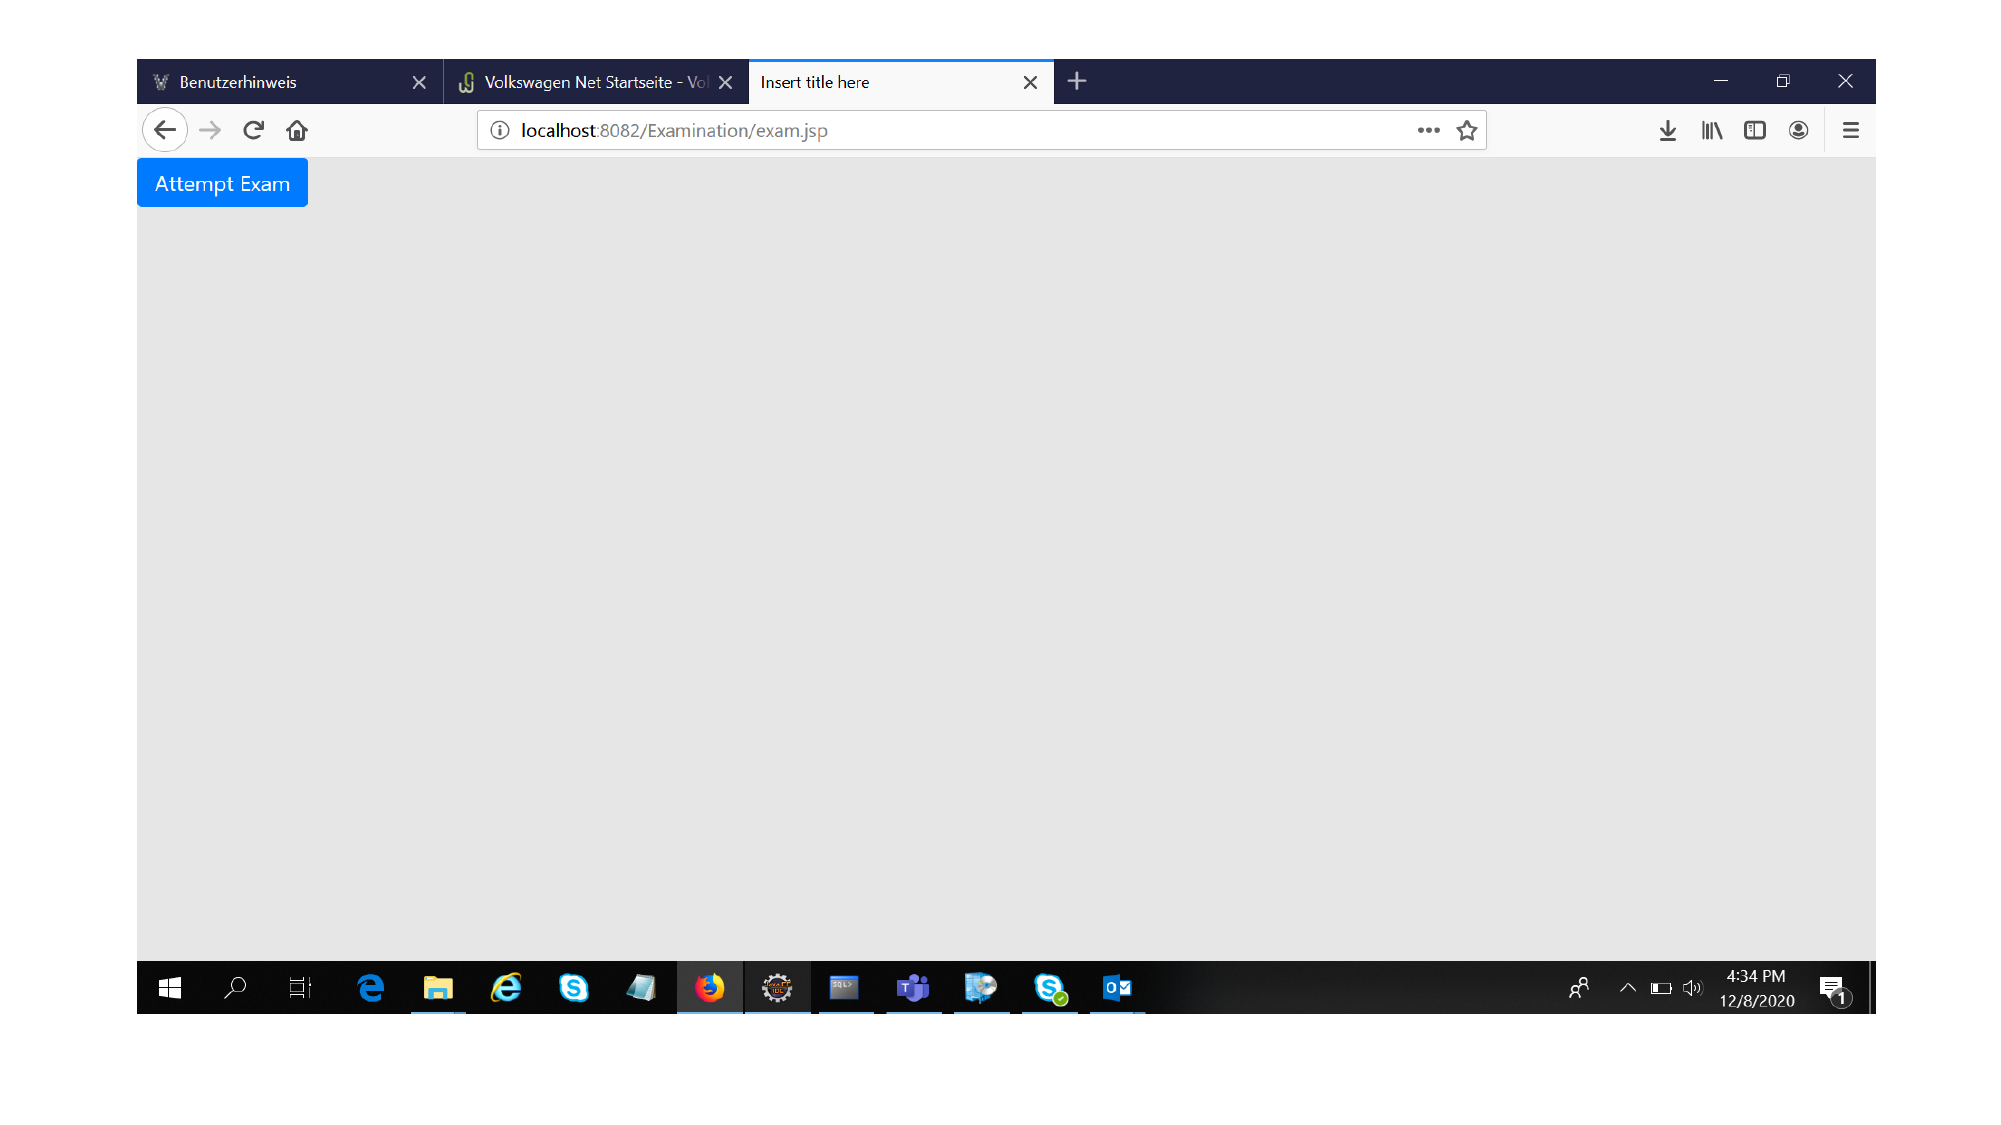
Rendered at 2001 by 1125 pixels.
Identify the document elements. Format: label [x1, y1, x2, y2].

list [137, 59, 1876, 1014]
